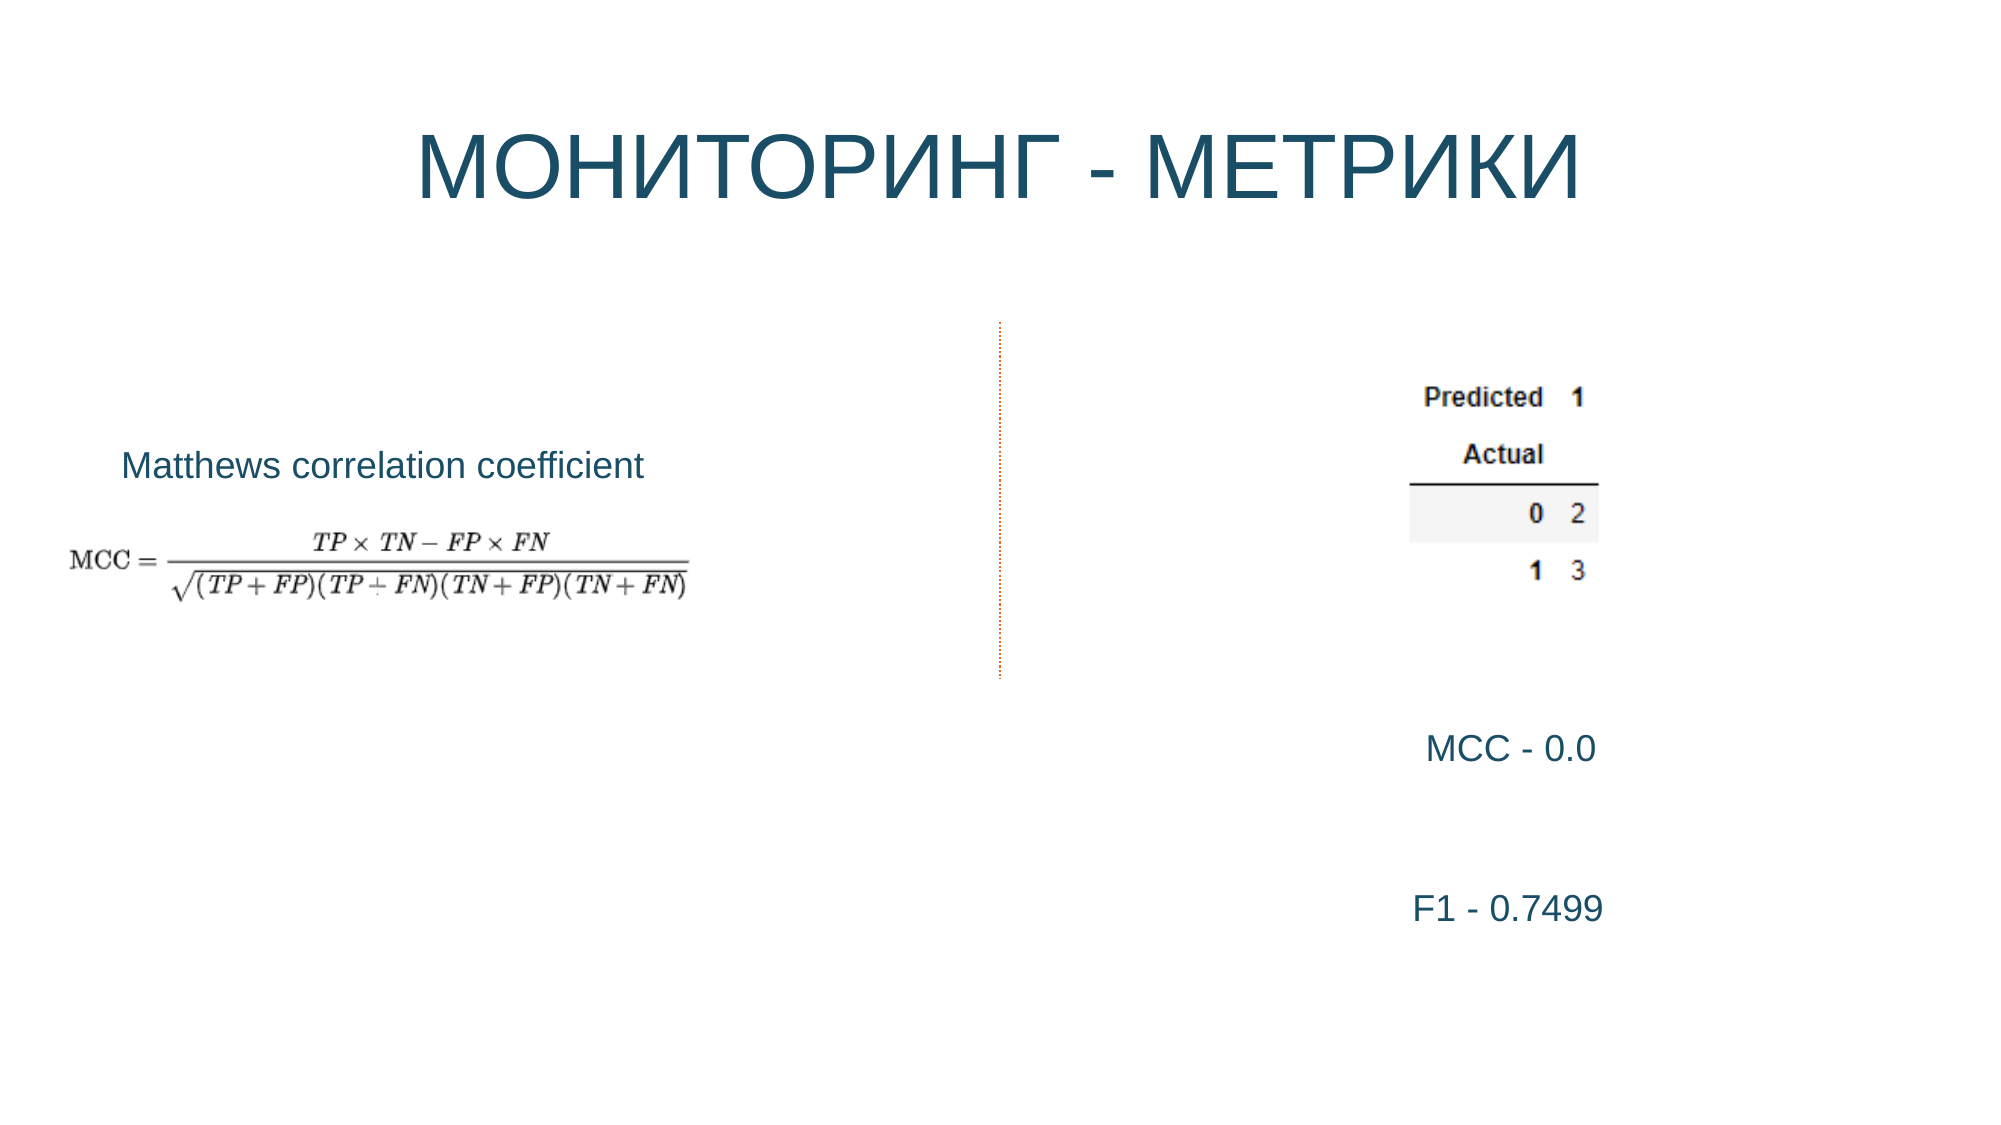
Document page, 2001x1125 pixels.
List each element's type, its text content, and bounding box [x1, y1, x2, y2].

text_box Matthews correlation coefficient [106, 433, 660, 493]
picture [55, 516, 711, 609]
title МОНИТОРИНГ - МЕТРИКИ [137, 59, 1863, 278]
picture [1397, 361, 1619, 609]
text_box MCC - 0.0 [1425, 723, 1935, 769]
text_box F1 - 0.7499 [1412, 883, 1605, 929]
